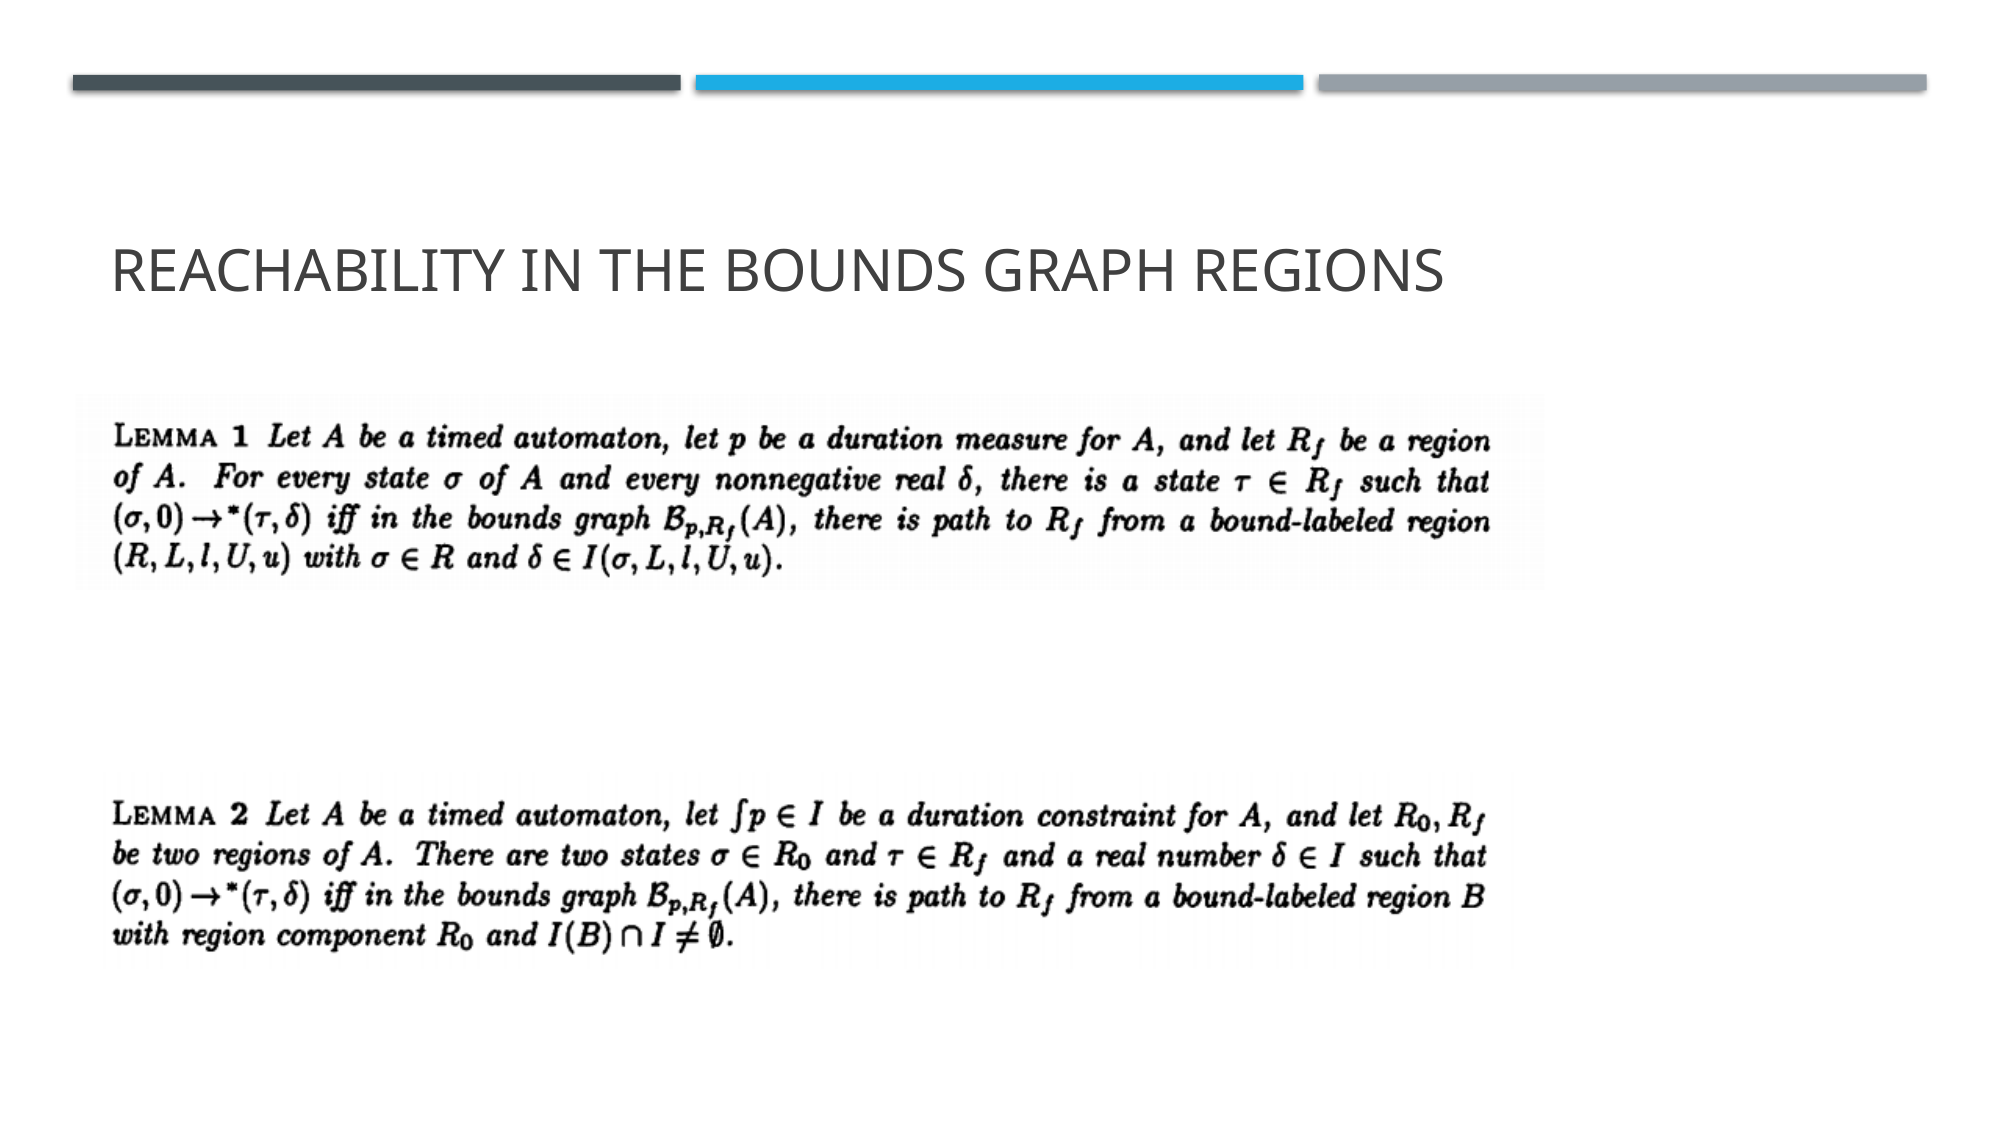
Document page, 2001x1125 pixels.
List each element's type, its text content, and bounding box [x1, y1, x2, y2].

picture [94, 771, 1526, 970]
title Reachability in the bounds graph regions [95, 115, 1905, 311]
picture [75, 393, 1546, 590]
